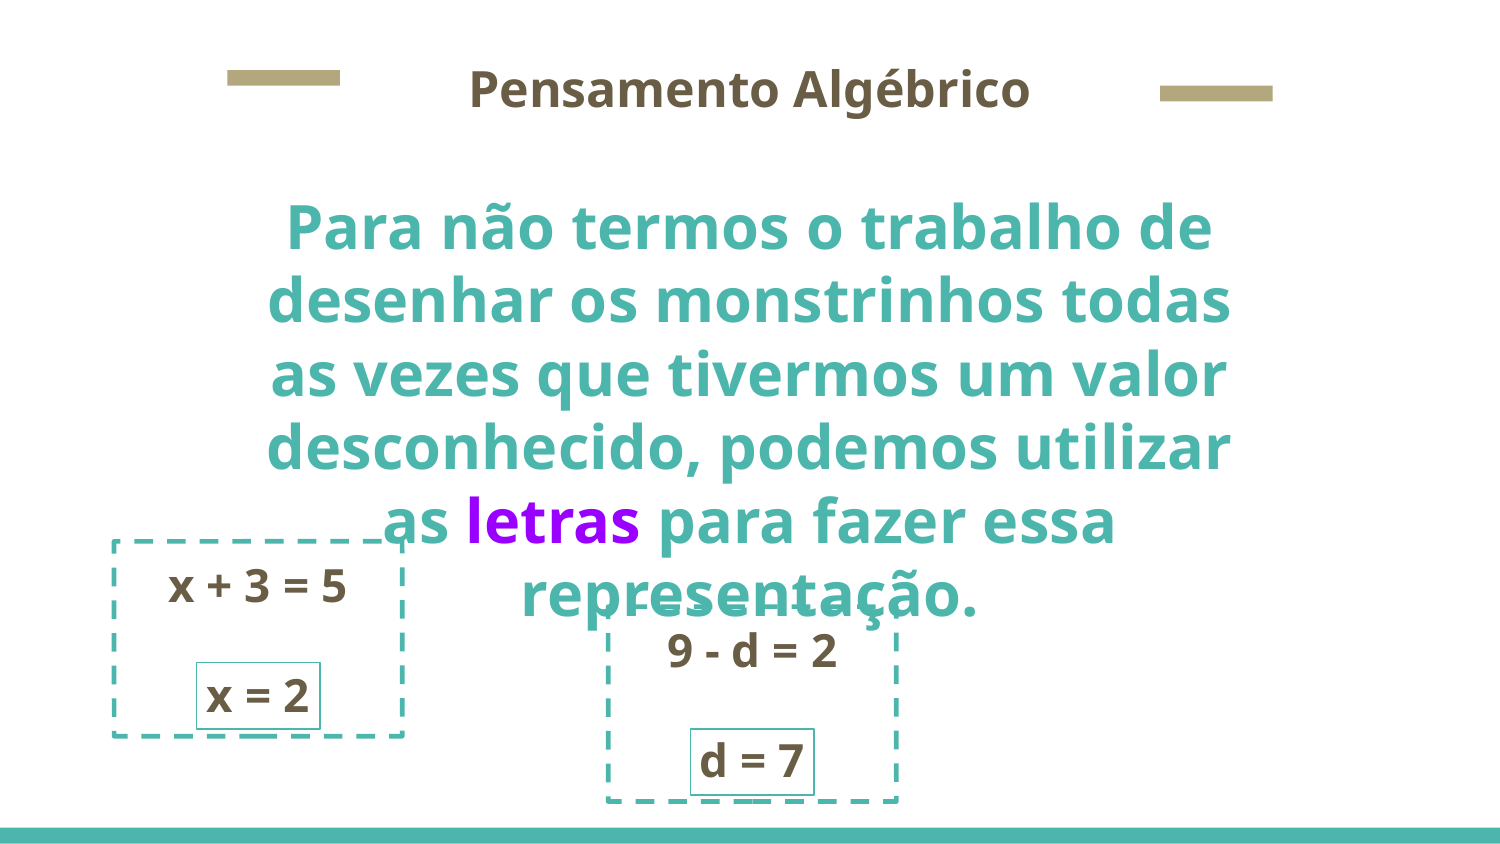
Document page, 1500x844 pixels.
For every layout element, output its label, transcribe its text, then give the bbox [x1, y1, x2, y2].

text_box x + 3 = 5 x = 2 [114, 541, 403, 737]
text_box 9 - d = 2 d = 7 [608, 606, 897, 802]
title Para não termos o trabalho de desenhar os monstrinhos todas as vezes que tivermos um valor desconhecido, podemos utilizar as letras para fazer essa representação. [227, 173, 1273, 647]
text_box [690, 728, 814, 796]
text_box [196, 662, 320, 729]
text_box [1160, 85, 1273, 102]
subtitle Pensamento Algébrico [115, 33, 1385, 154]
text_box [227, 70, 340, 86]
